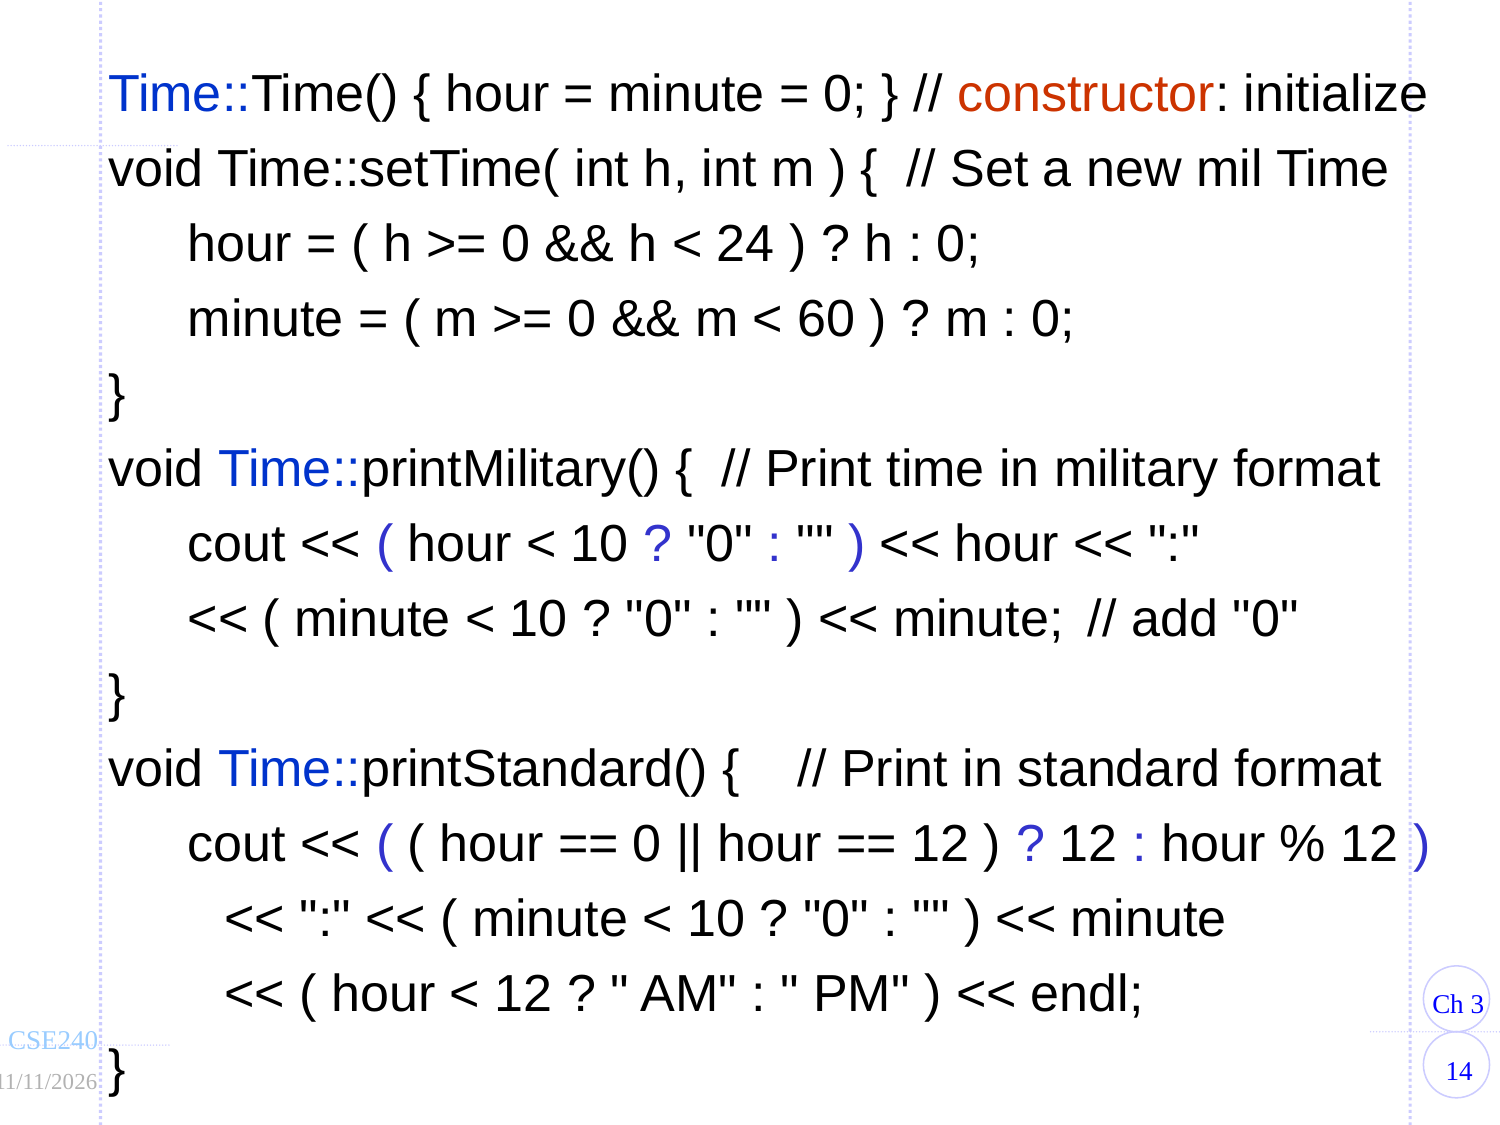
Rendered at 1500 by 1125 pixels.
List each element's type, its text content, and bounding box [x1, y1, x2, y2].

text_box Time::Time() { hour = minute = 0; } // constructor: initialize void Time::setTime( int h, int m ) { // Set a new mil Time hour = ( h >= 0 && h < 24 ) ? h : 0; minute = ( m >= 0 && m < 60 ) ? m : 0; } void Time::printMilitary() { // Print time in military format cout << ( hour < 10 ? "0" : "" ) << hour << ":" << ( minute < 10 ? "0" : "" ) << minute; // add "0" } void Time::printStandard() { // Print in standard format cout << ( ( hour == 0 || hour == 12 ) ? 12 : hour % 12 ) << ":" << ( minute < 10 ? "0" : "" ) << minute << ( hour < 12 ? " AM" : " PM" ) << endl; } [92, 39, 1469, 1105]
